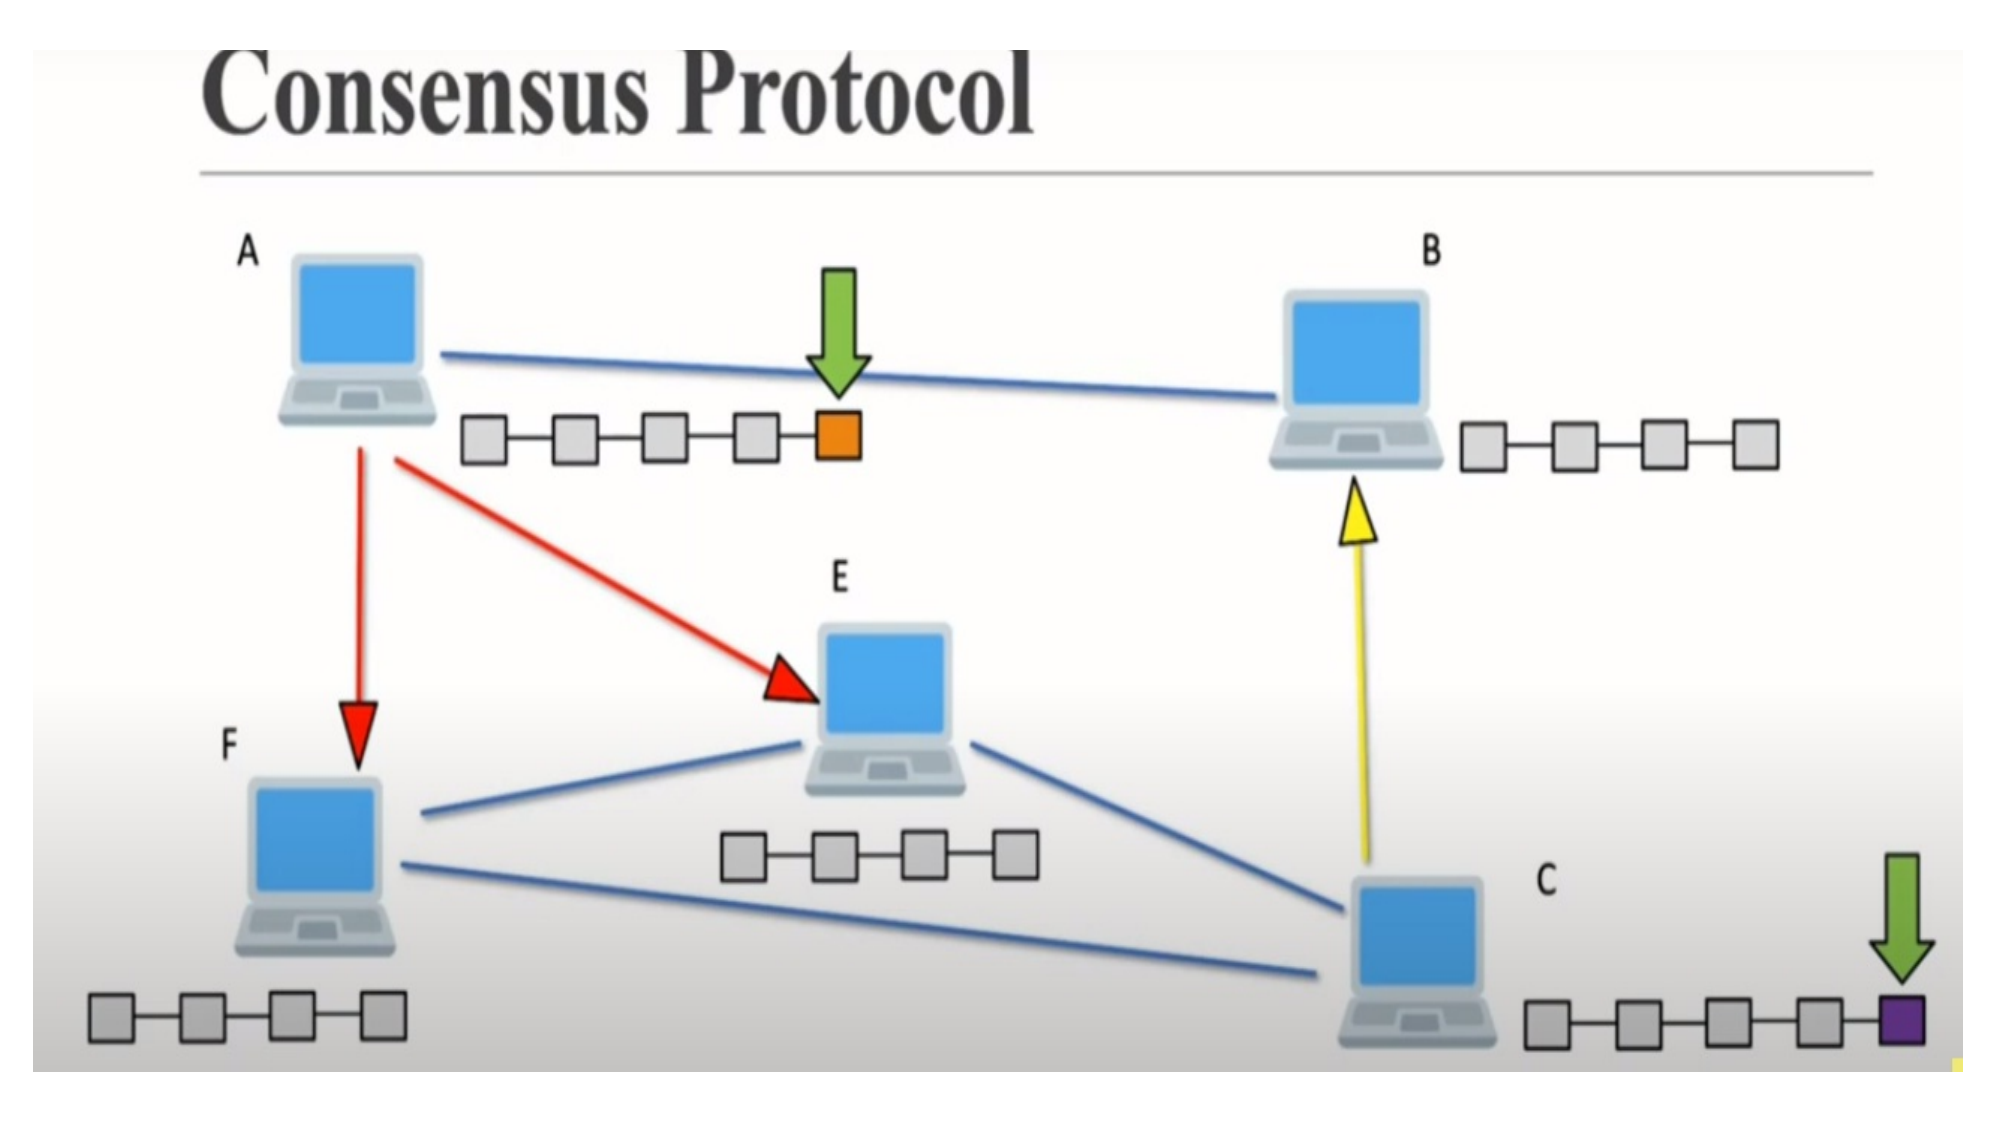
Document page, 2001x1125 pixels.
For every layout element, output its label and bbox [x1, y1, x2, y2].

picture [33, 50, 1963, 1072]
